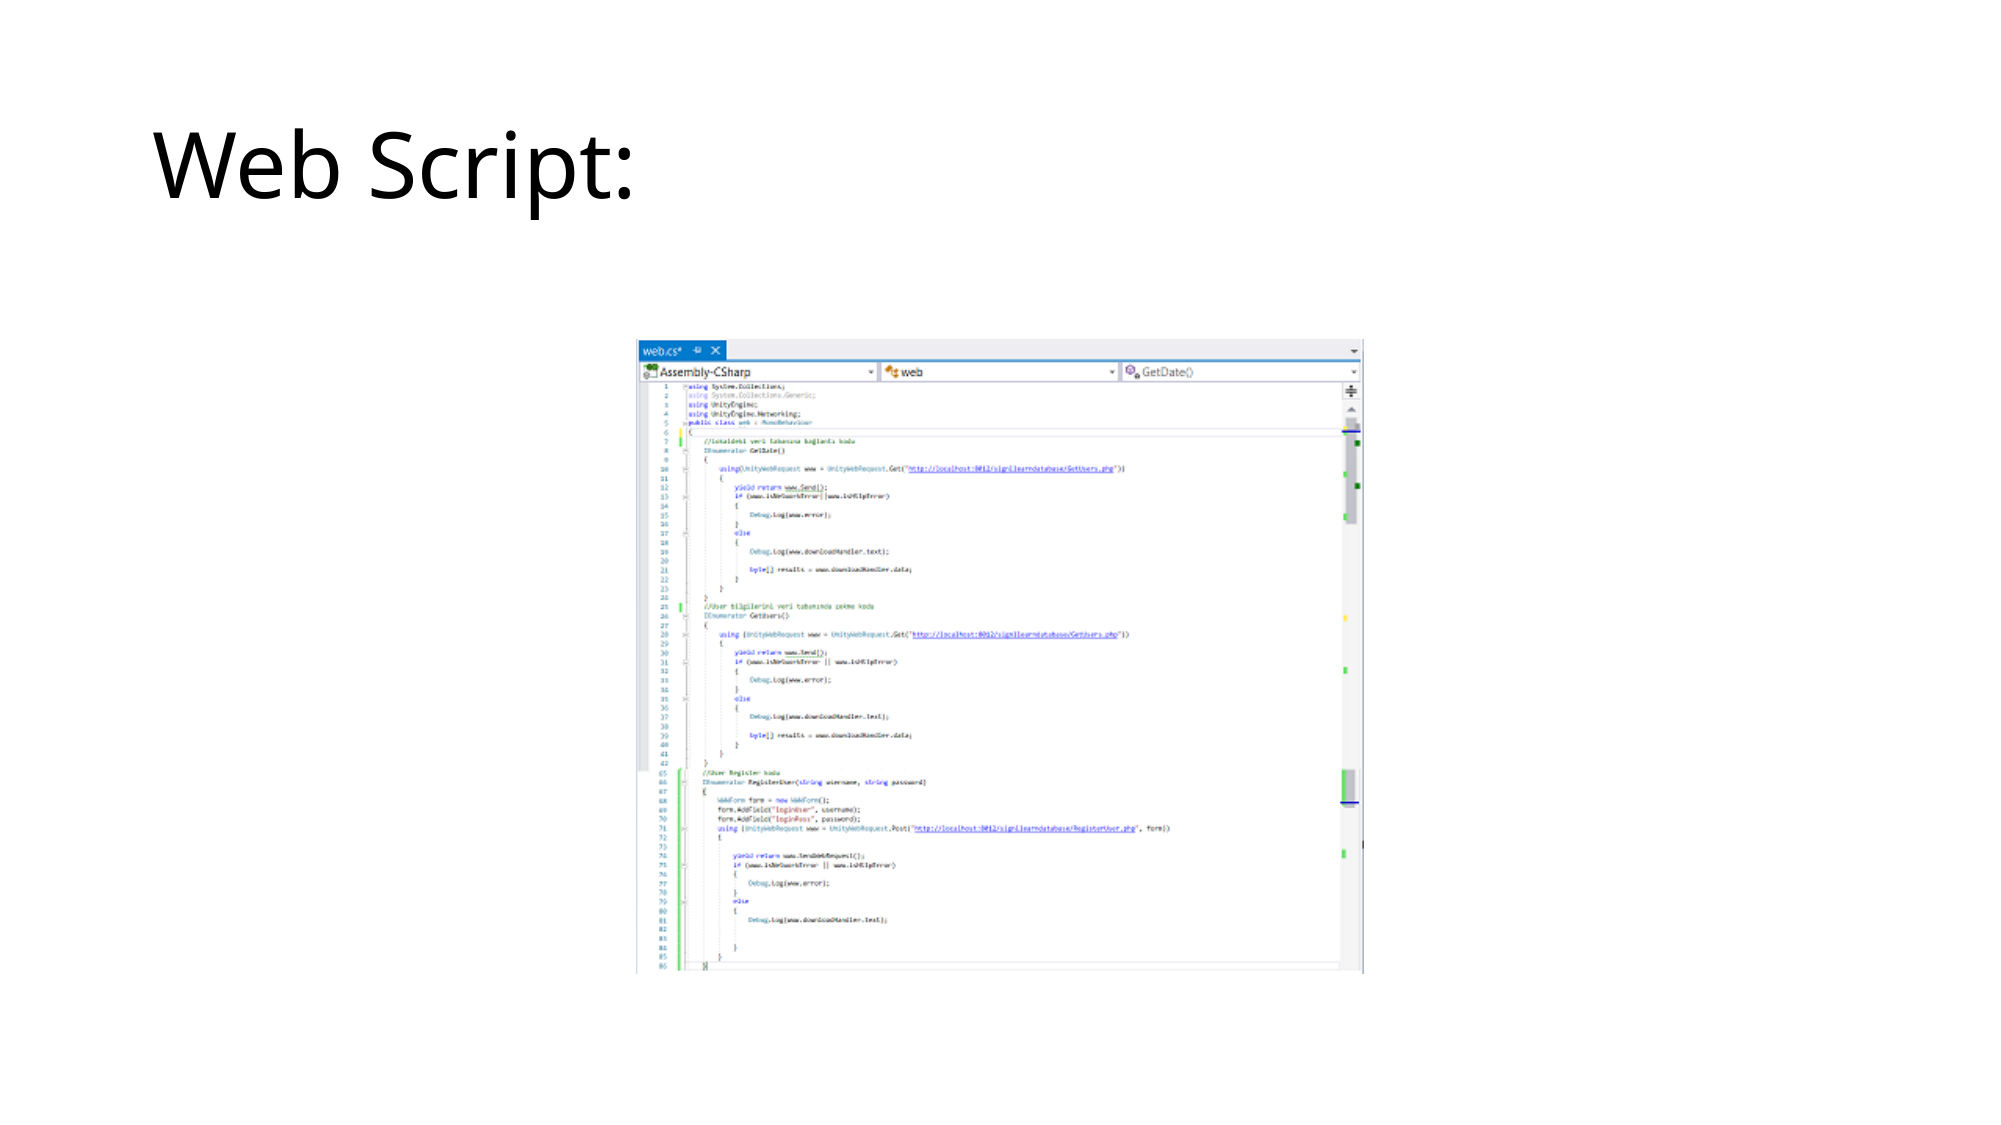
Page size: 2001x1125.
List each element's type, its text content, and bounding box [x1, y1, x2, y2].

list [636, 339, 1364, 974]
title Web Script: [137, 59, 1863, 278]
